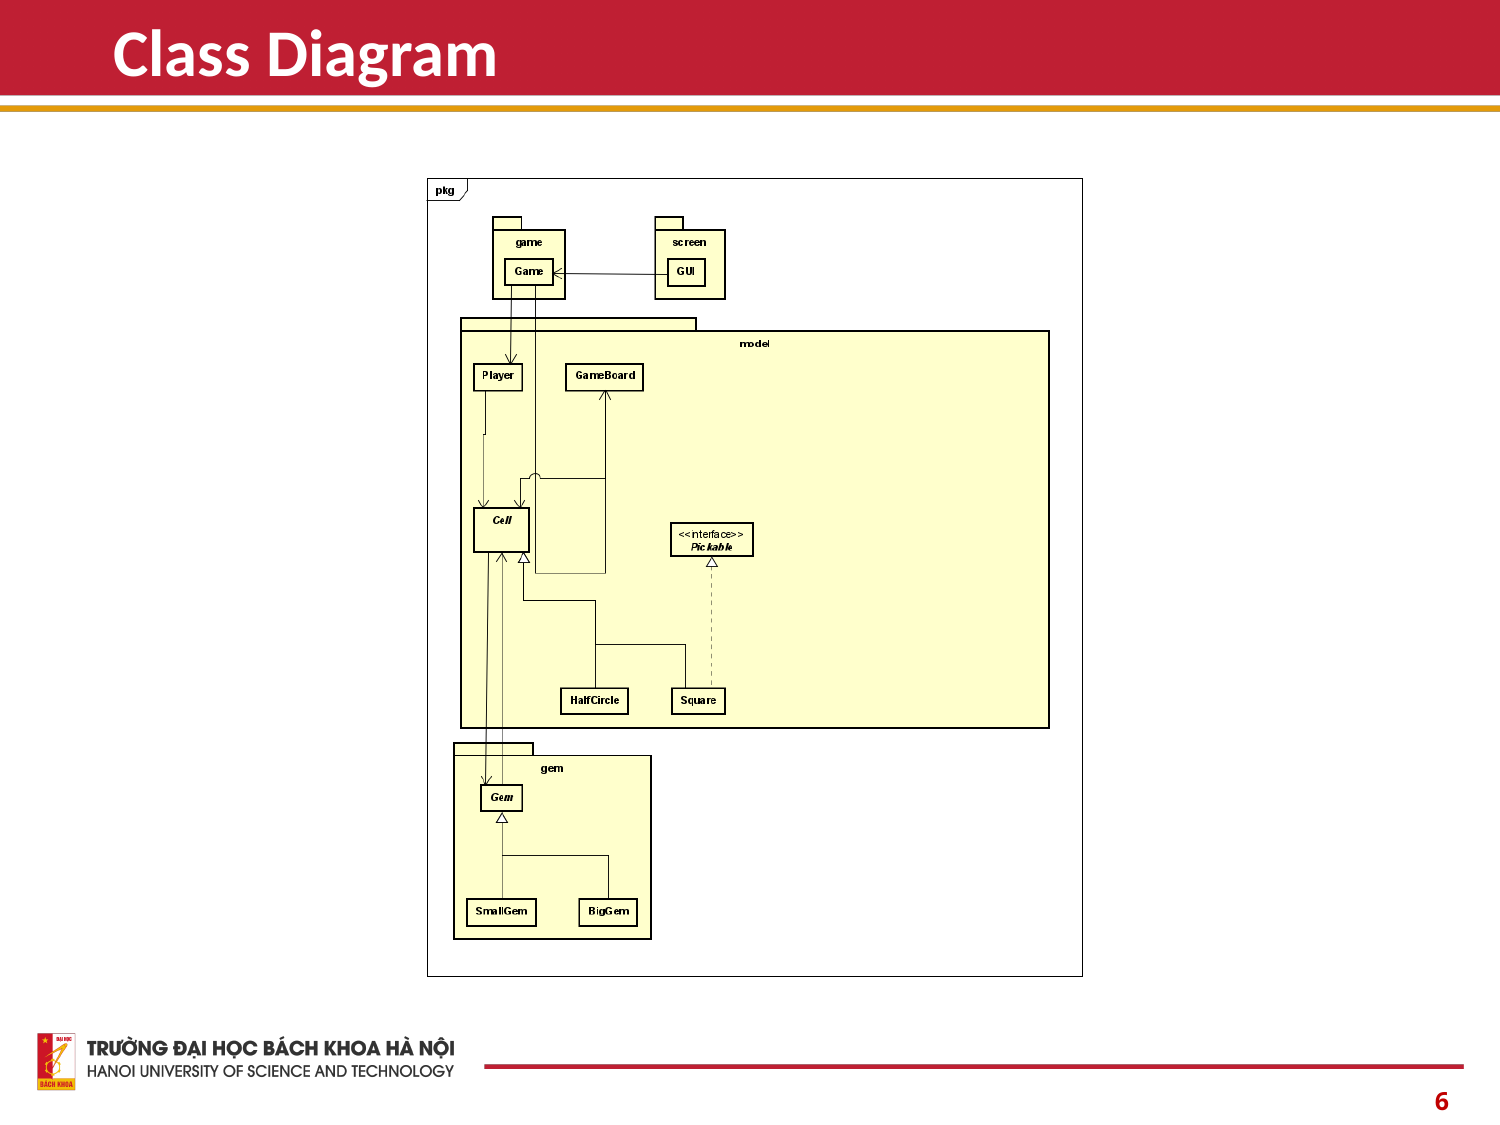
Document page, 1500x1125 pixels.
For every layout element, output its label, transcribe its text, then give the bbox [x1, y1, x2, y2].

text_box Class Diagram [98, 1, 900, 97]
slide_number 6 [1126, 1078, 1464, 1125]
picture [0, 0, 1500, 1125]
